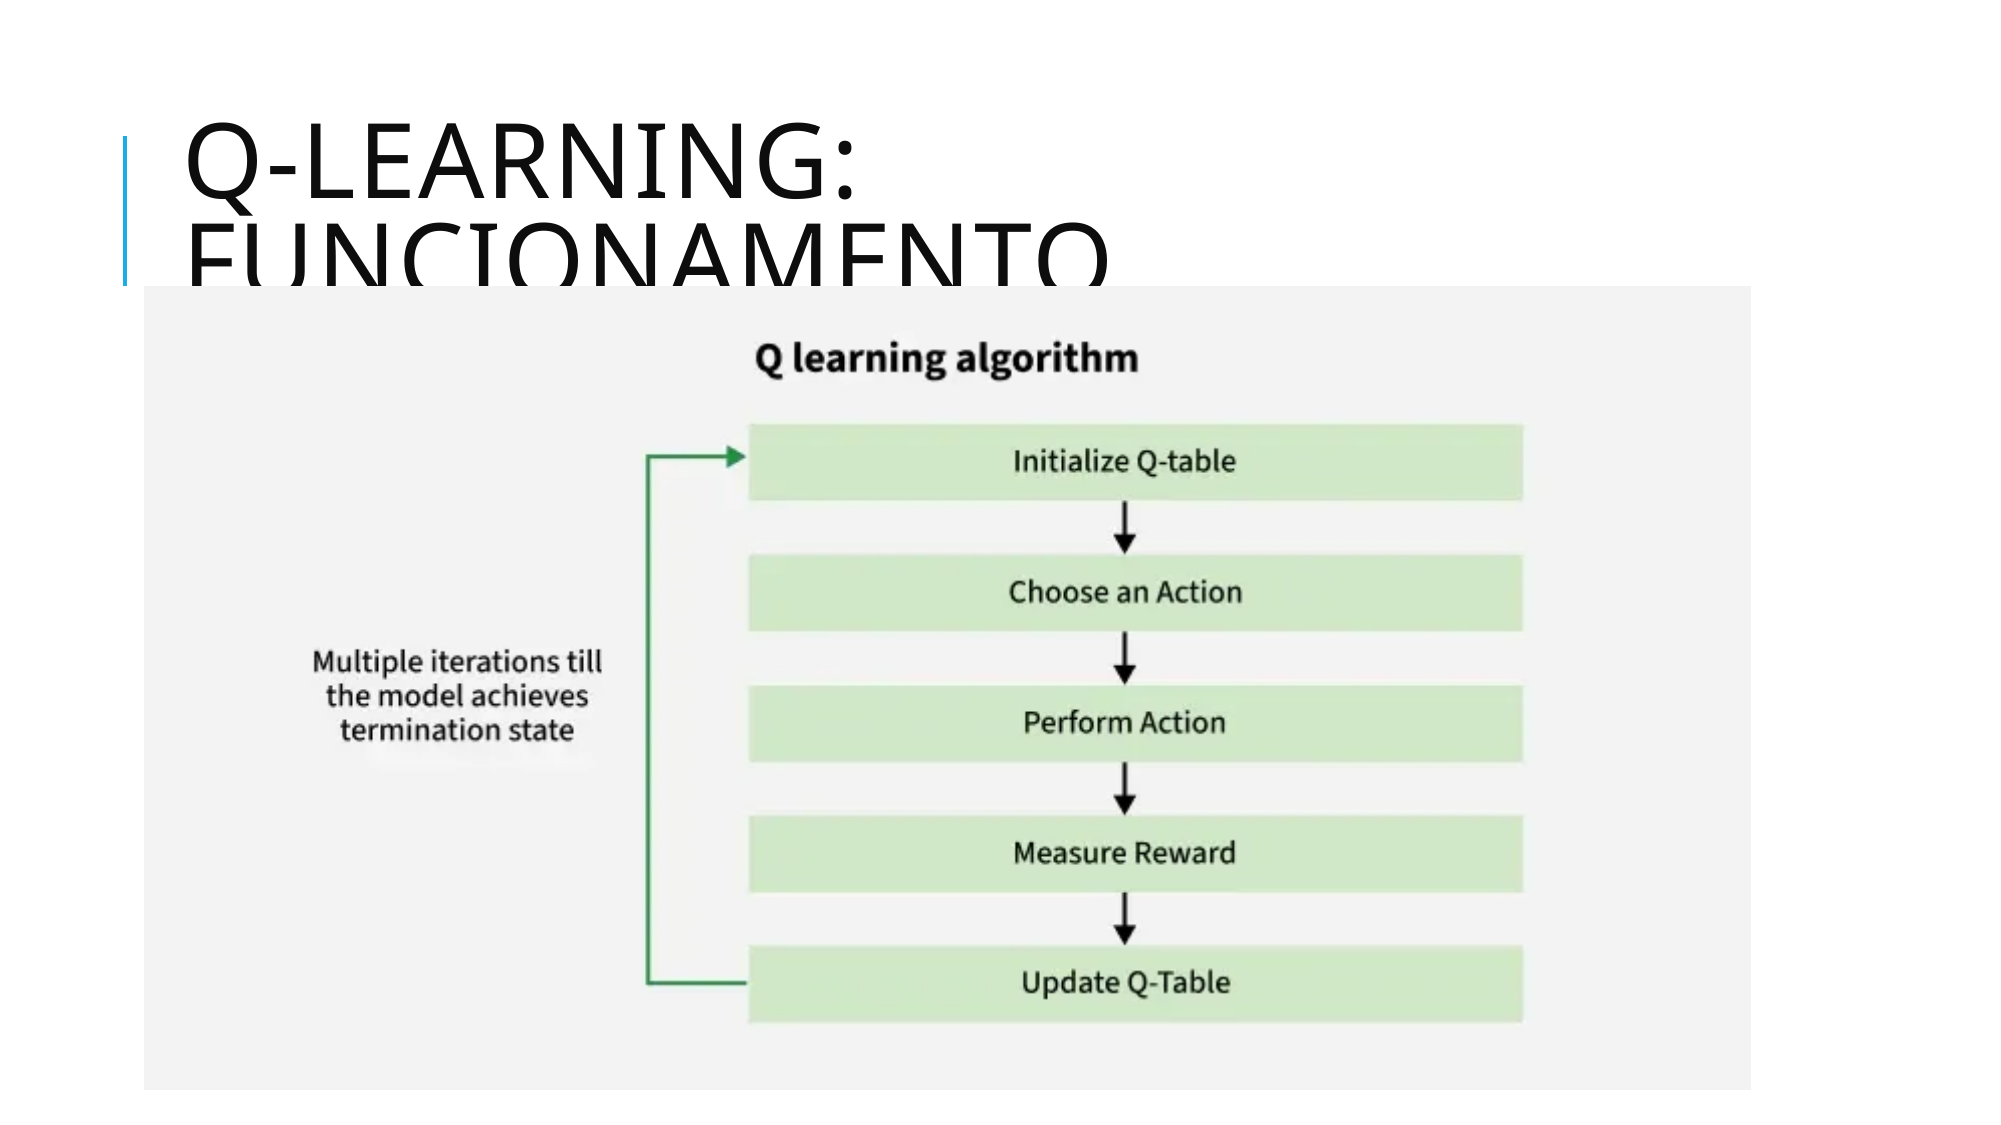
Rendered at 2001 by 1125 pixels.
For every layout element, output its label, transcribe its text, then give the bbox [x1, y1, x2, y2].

title Q-learning: Funcionamento [168, 96, 1763, 342]
picture [144, 286, 1752, 1090]
